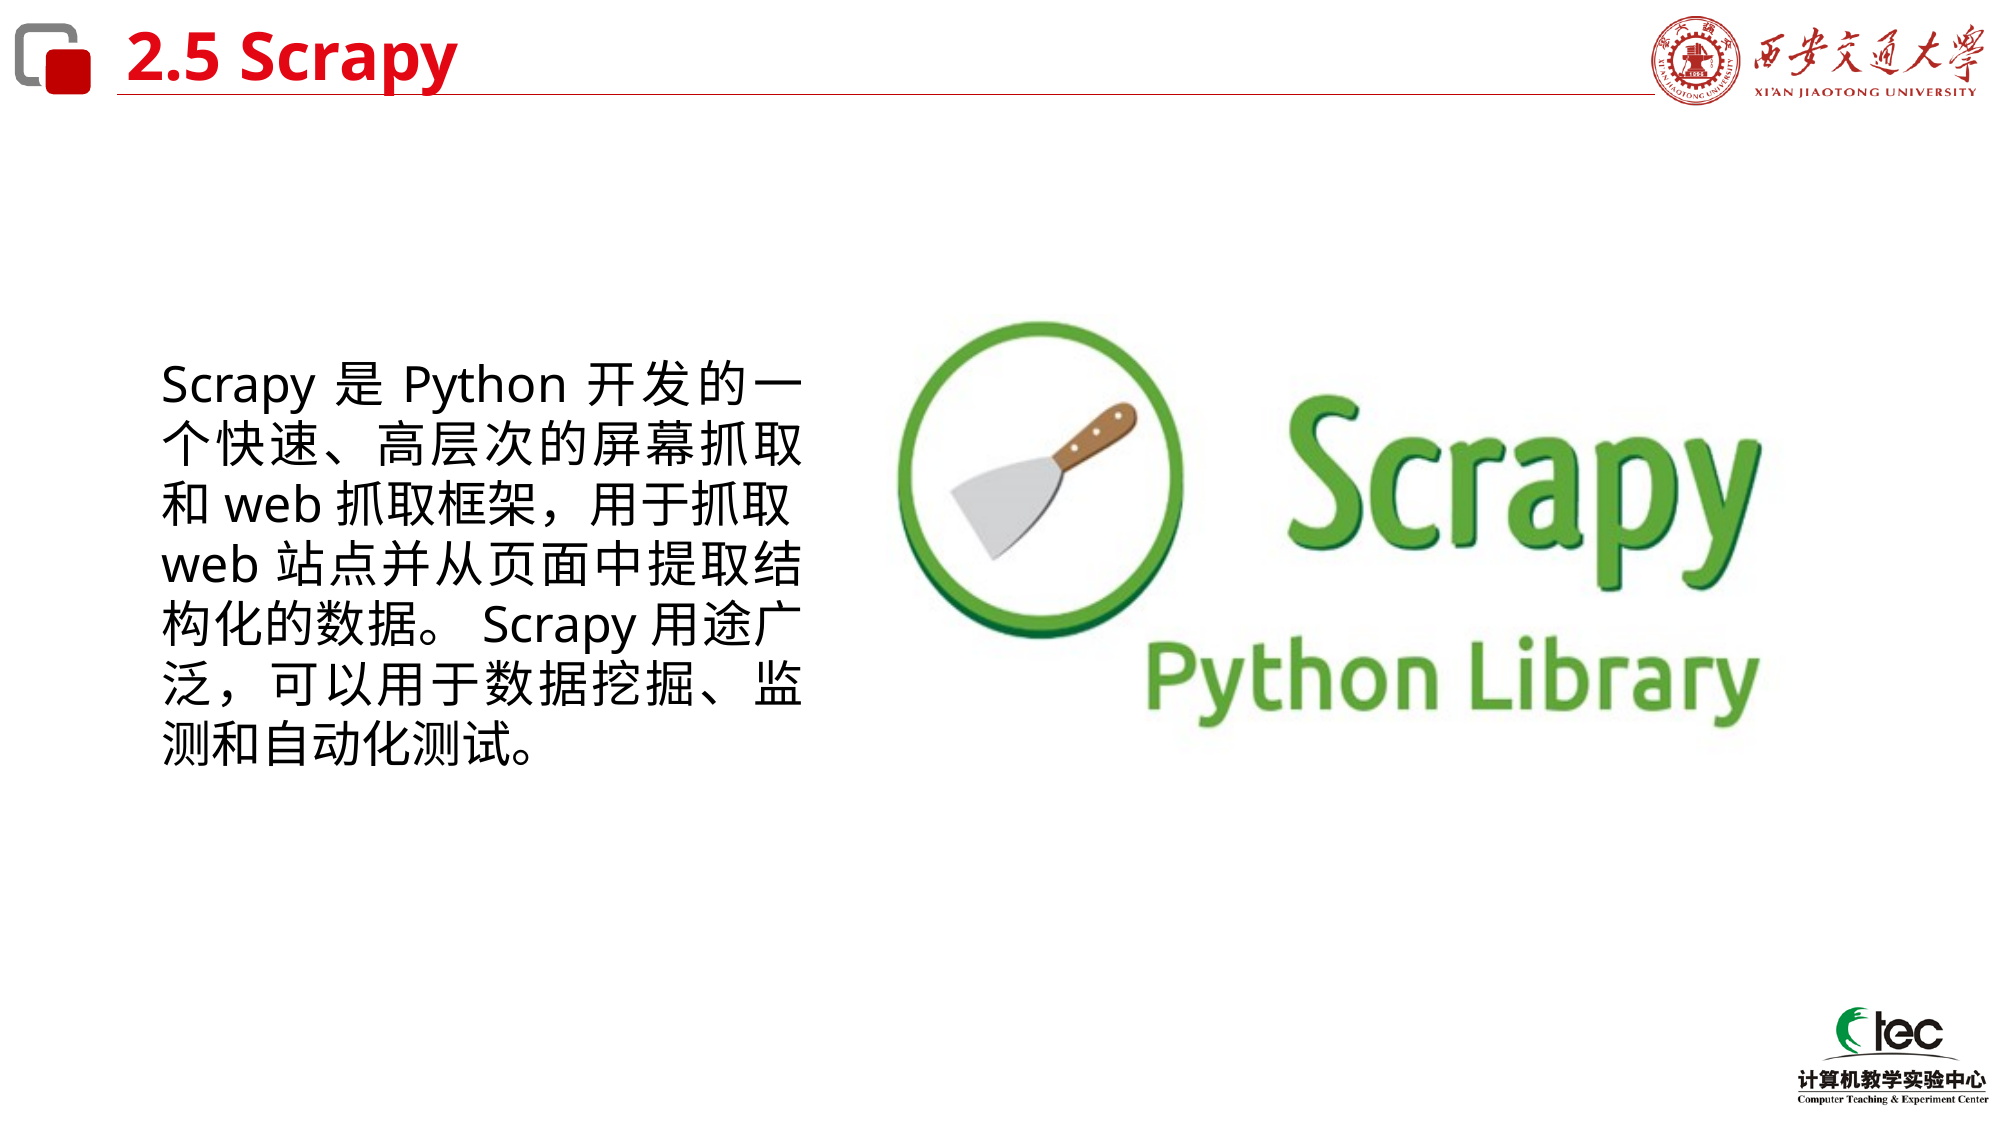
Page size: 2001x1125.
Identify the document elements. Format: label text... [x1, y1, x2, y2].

picture [1647, 12, 1995, 109]
picture [885, 314, 1791, 841]
text_box Scrapy是Python开发的一个快速、高层次的屏幕抓取和web抓取框架，用于抓取web站点并从页面中提取结构化的数据。Scrapy用途广泛，可以用于数据挖掘、监测和自动化测试。 [146, 345, 819, 780]
text_box 2.5 Scrapy [112, 6, 474, 102]
picture [1788, 993, 2000, 1125]
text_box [19, 27, 91, 95]
